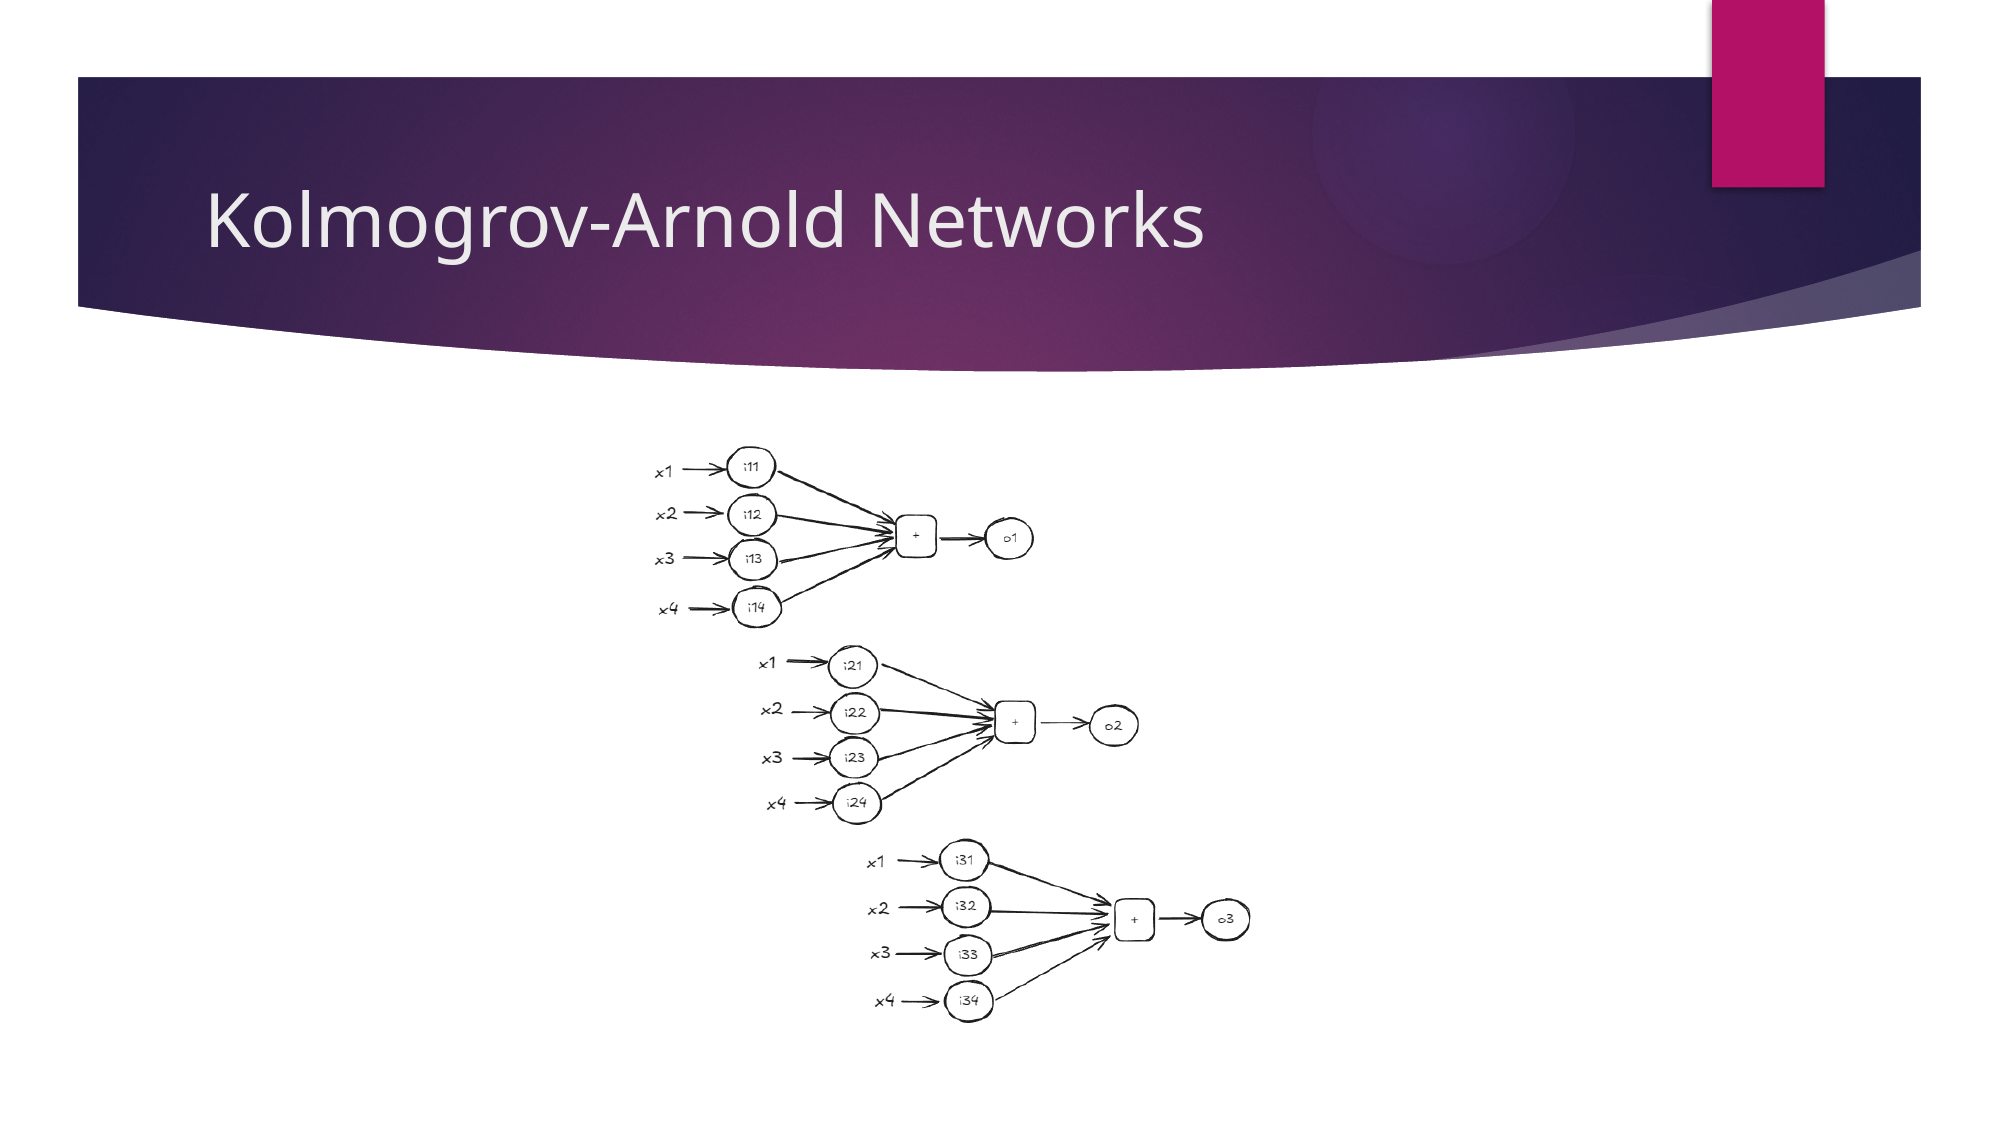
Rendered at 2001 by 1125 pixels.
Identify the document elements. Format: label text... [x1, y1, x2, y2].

title Kolmogrov-Arnold Networks [189, 159, 1627, 276]
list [604, 426, 1294, 1041]
